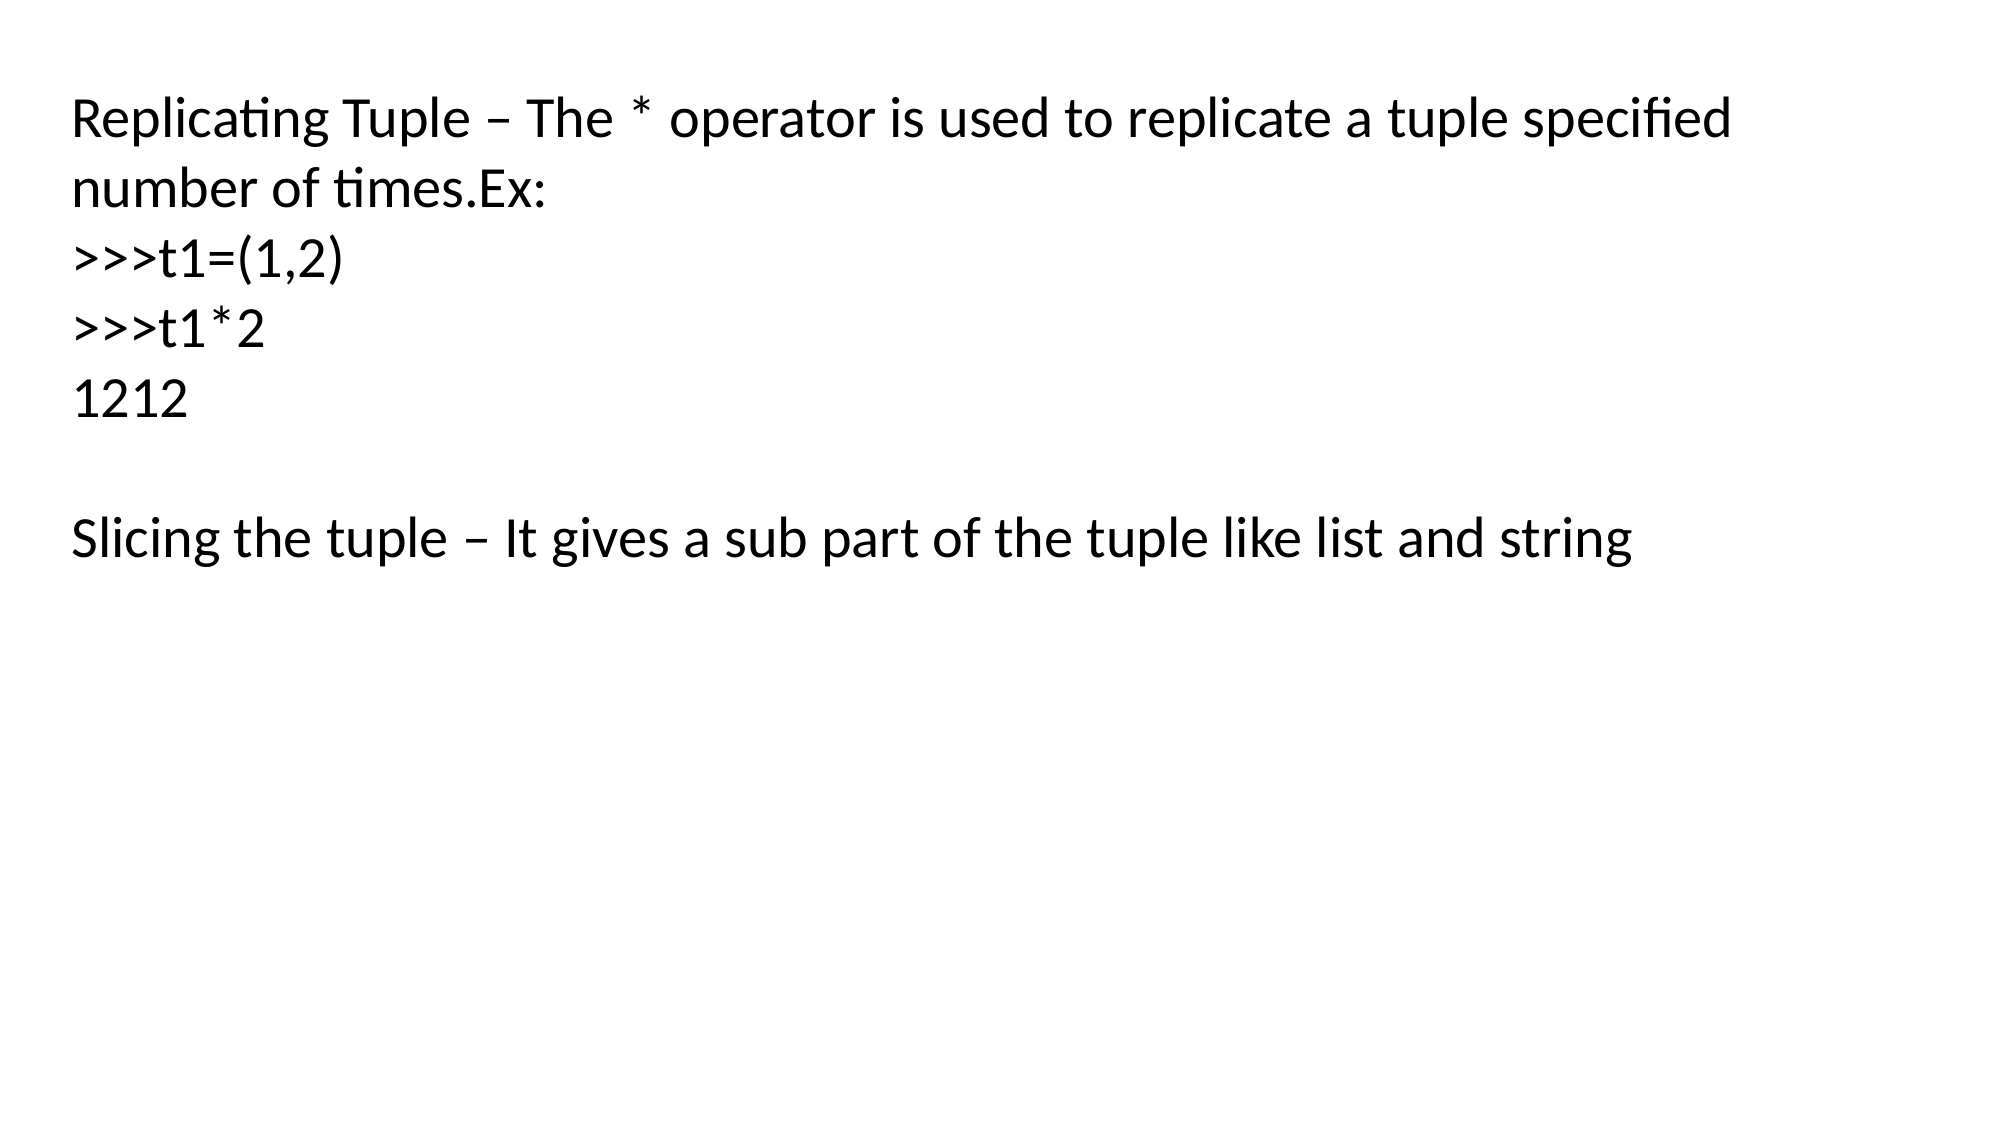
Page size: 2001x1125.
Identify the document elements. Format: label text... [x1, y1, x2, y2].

text_box Replicating Tuple – The * operator is used to replicate a tuple specified number of times.Ex: >>>t1=(1,2) >>>t1*2 1212 Slicing the tuple – It gives a sub part of the tuple like list and string [56, 71, 1939, 577]
